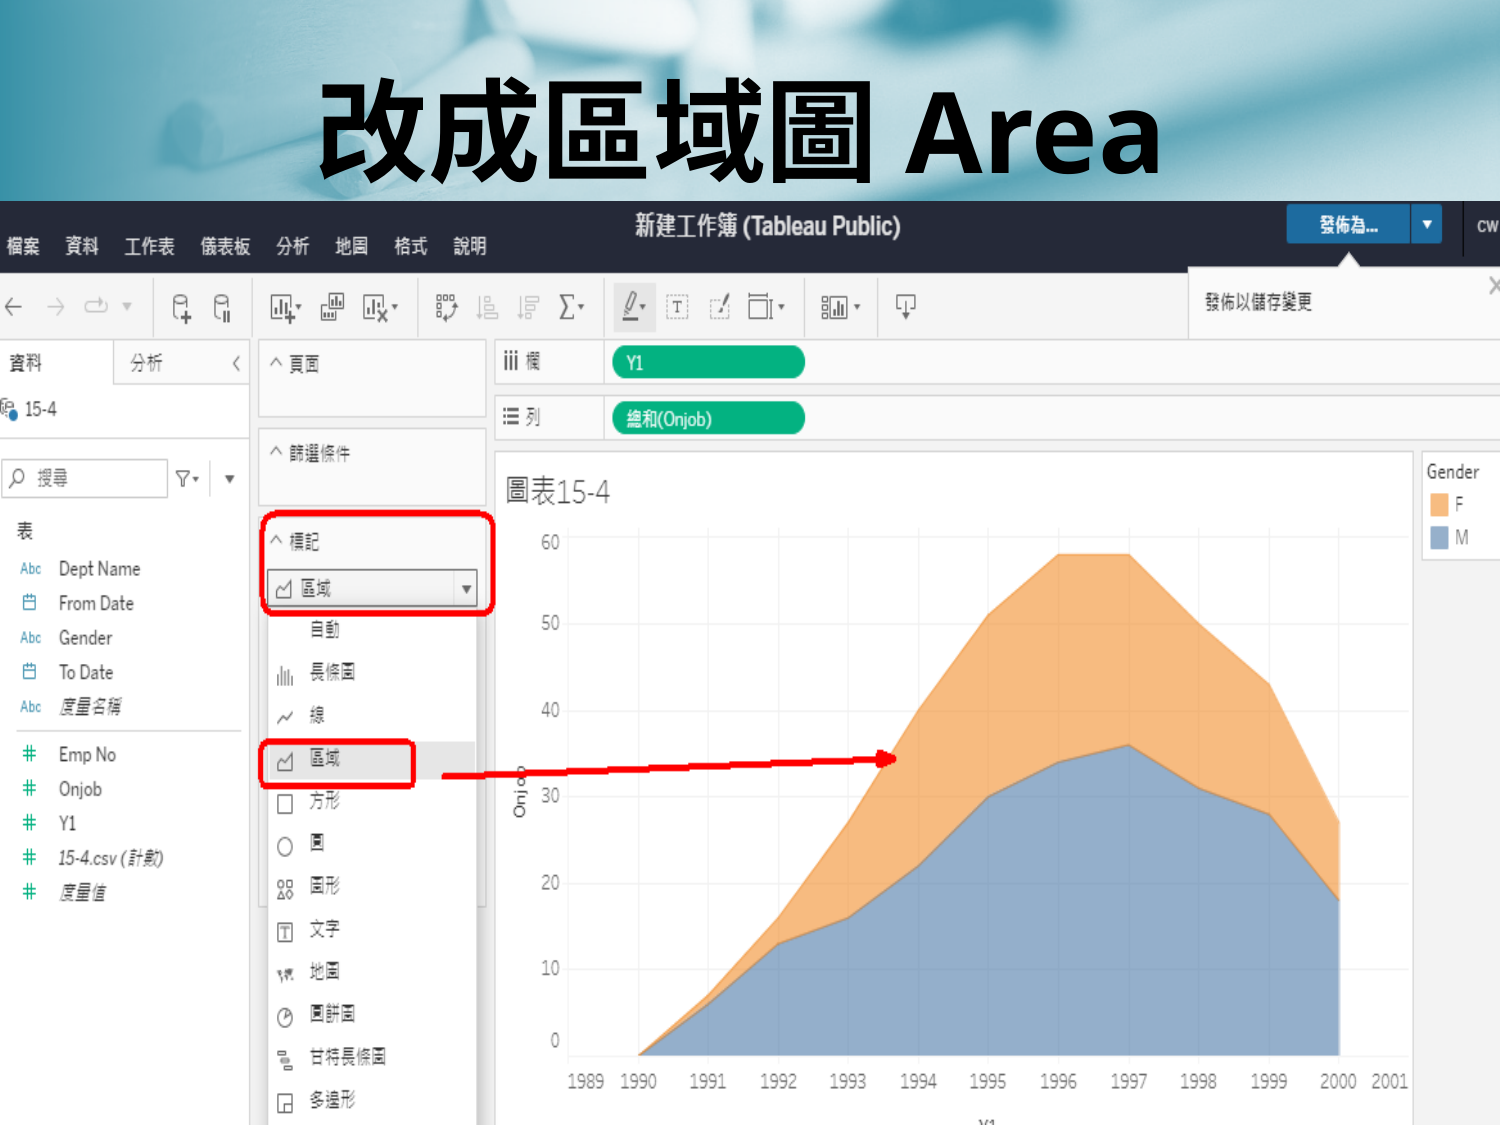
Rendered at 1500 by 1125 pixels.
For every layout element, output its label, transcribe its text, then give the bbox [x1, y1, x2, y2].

title 改成區域圖Area [0, 24, 1483, 201]
picture [0, 201, 1500, 1125]
